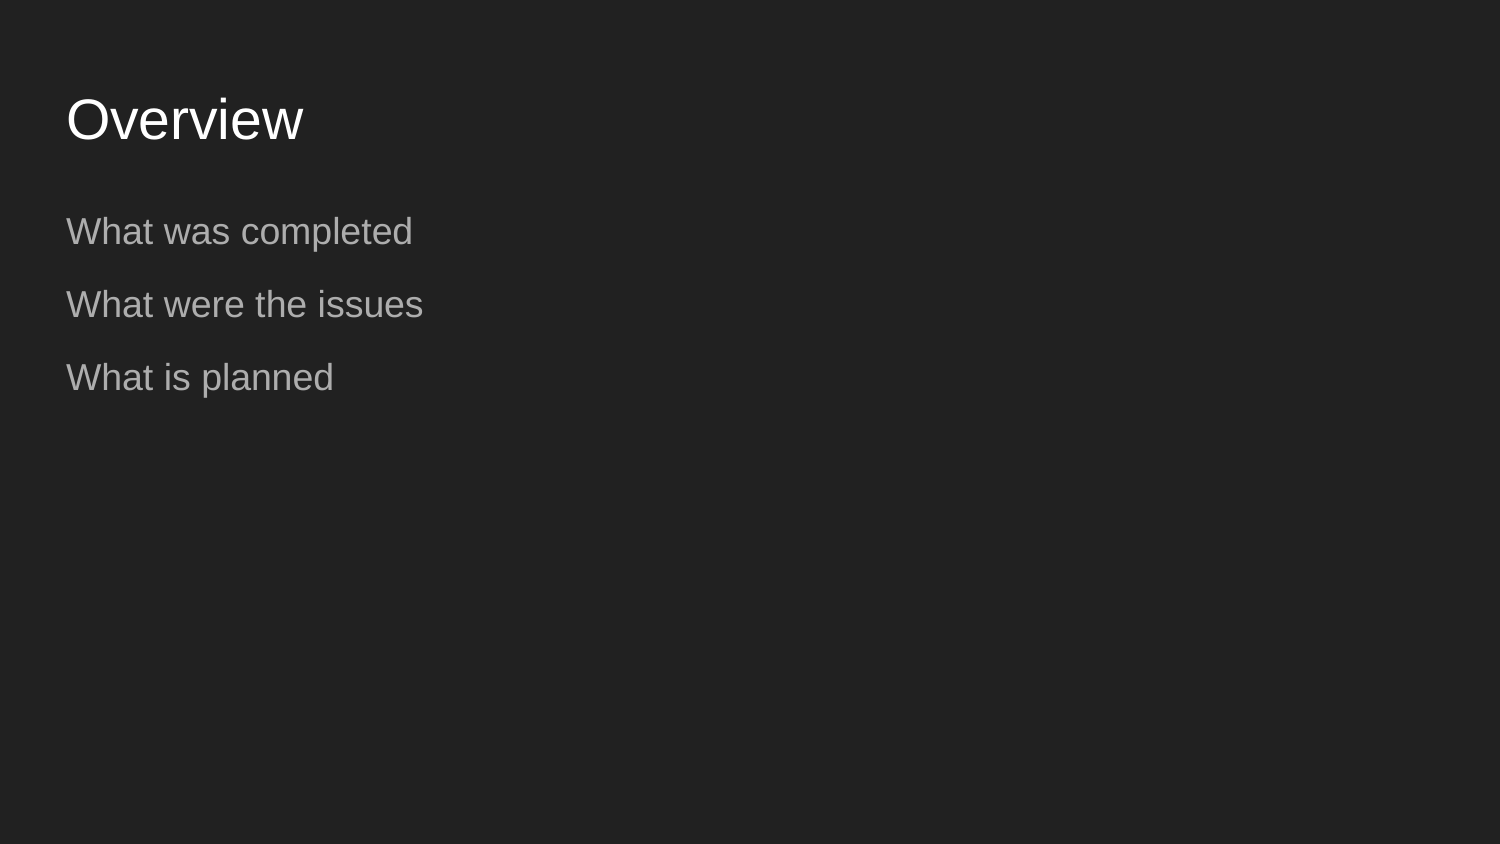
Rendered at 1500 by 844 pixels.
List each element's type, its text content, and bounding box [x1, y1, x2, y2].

title Overview [51, 72, 1449, 167]
list What was completed What were the issues What is planned [51, 189, 1449, 750]
